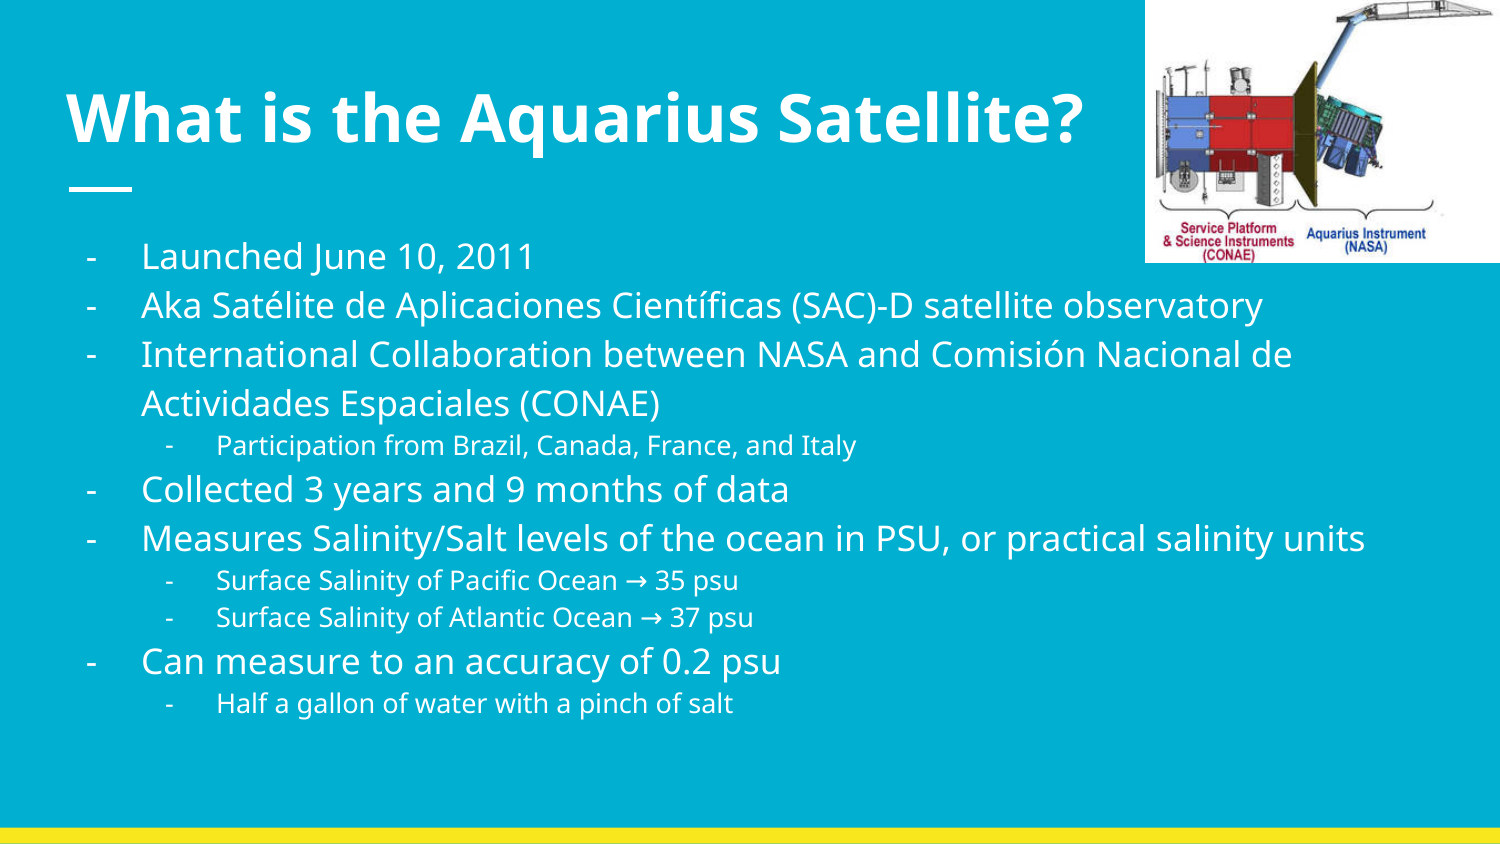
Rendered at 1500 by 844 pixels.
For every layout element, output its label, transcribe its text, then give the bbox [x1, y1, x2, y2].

picture [1145, 0, 1500, 263]
list Launched June 10, 2011 Aka Satélite de Aplicaciones Científicas (SAC)-D satellite observatory International Collaboration between NASA and Comisión Nacional de Actividades Espaciales (CONAE) Participation from Brazil, Canada, France, and Italy Collected 3 years and 9 months of data Measures Salinity/Salt levels of the ocean in PSU, or practical salinity units Surface Salinity of Pacific Ocean → 35 psu Surface Salinity of Atlantic Ocean → 37 psu Can measure to an accuracy of 0.2 psu Half a gallon of water with a pinch of salt [51, 212, 1449, 730]
title What is the Aquarius Satellite? [51, 61, 1140, 167]
